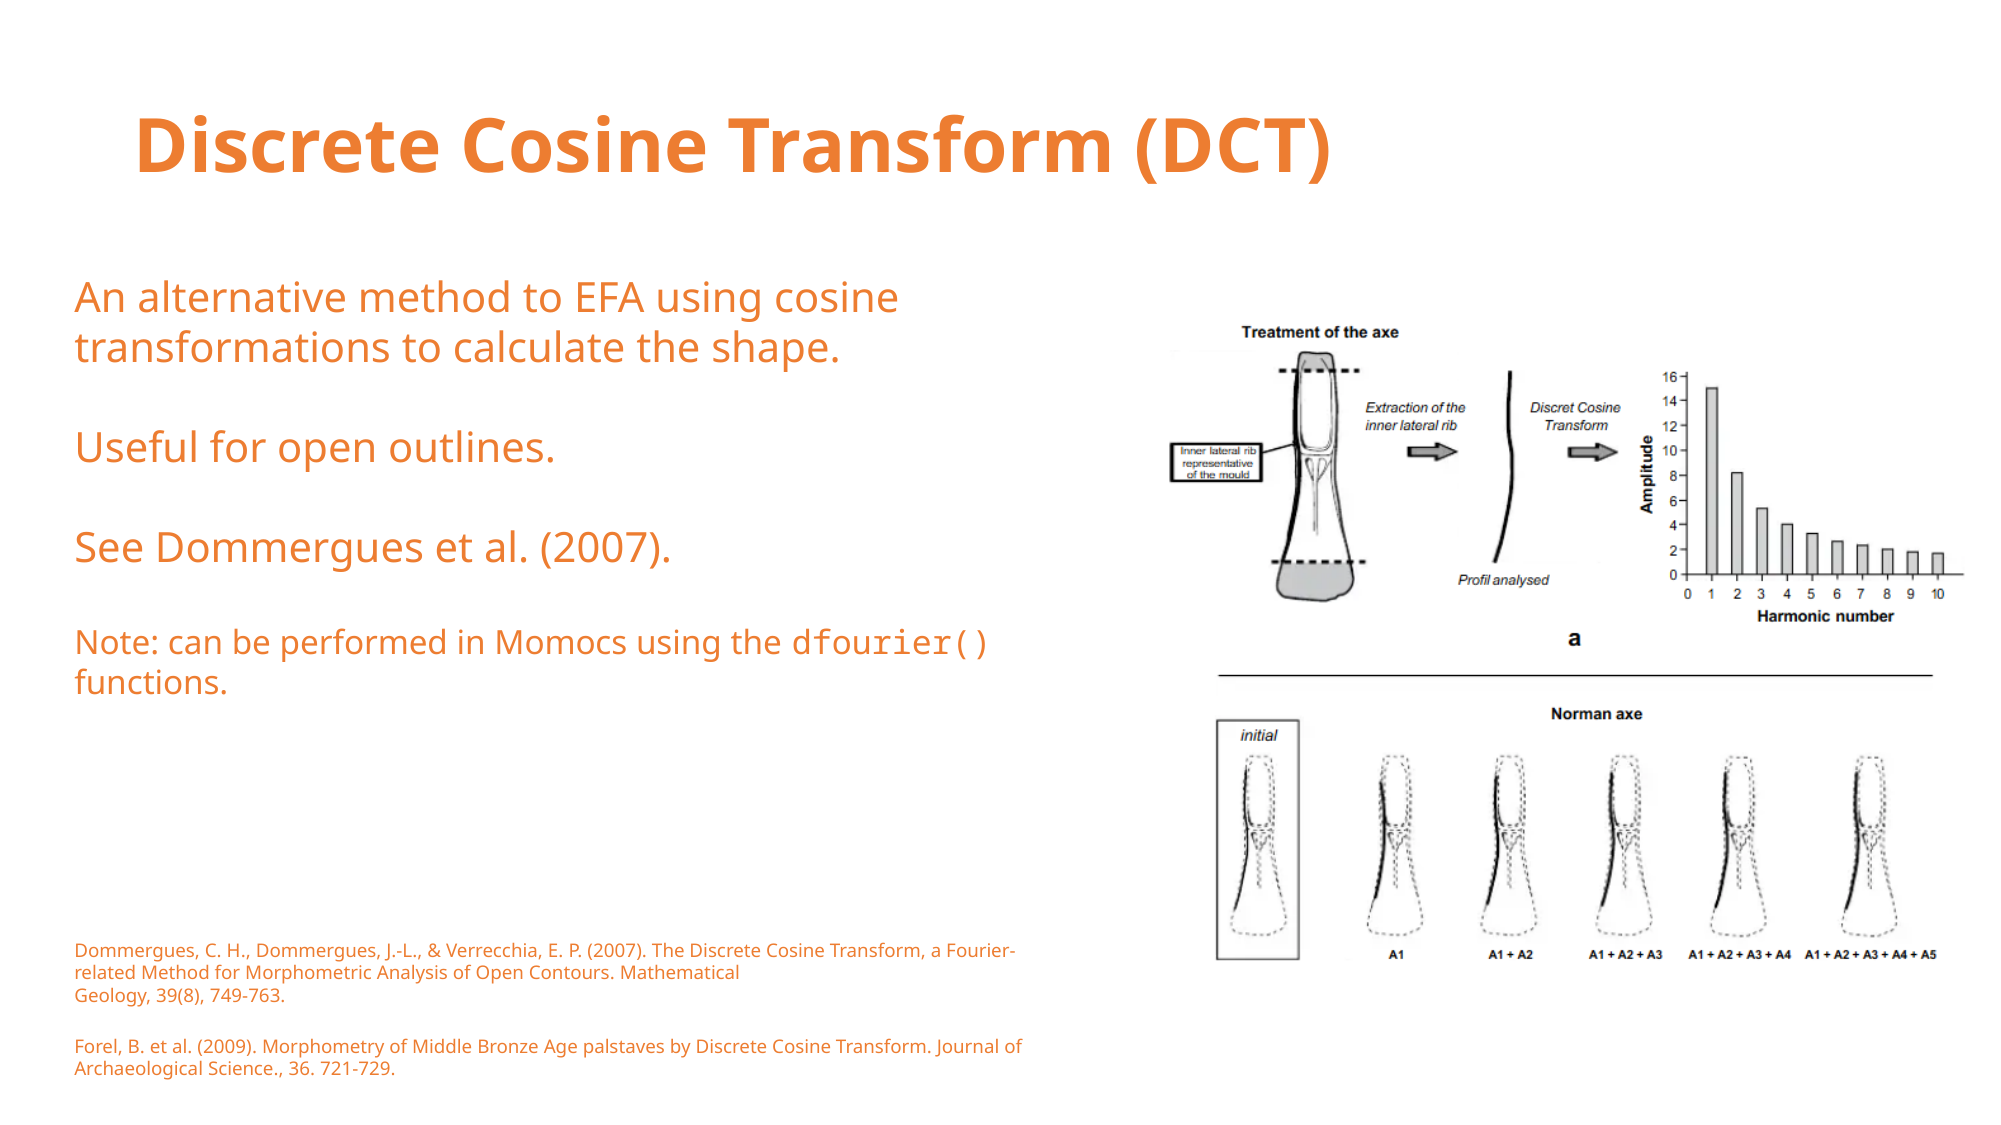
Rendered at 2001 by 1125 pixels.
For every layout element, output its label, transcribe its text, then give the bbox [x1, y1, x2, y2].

text_box An alternative method to EFA using cosine transformations to calculate the shape. Useful for open outlines. See Dommergues et al. (2007). Note: can be performed in Momocs using the dfourier() functions. [59, 263, 1072, 709]
picture [1129, 306, 2000, 973]
text_box Dommergues, C. H., Dommergues, J.-L., & Verrecchia, E. P. (2007). The Discrete Cosine Transform, a Fourier-related Method for Morphometric Analysis of Open Contours. Mathematical Geology, 39(8), 749-763. [59, 931, 1060, 1014]
text_box Discrete Cosine Transform (DCT) [119, 89, 1348, 195]
text_box Forel, B. et al. (2009). Morphometry of Middle Bronze Age palstaves by Discrete Cosine Transform. Journal of Archaeological Science., 36. 721-729. [59, 1026, 1060, 1087]
